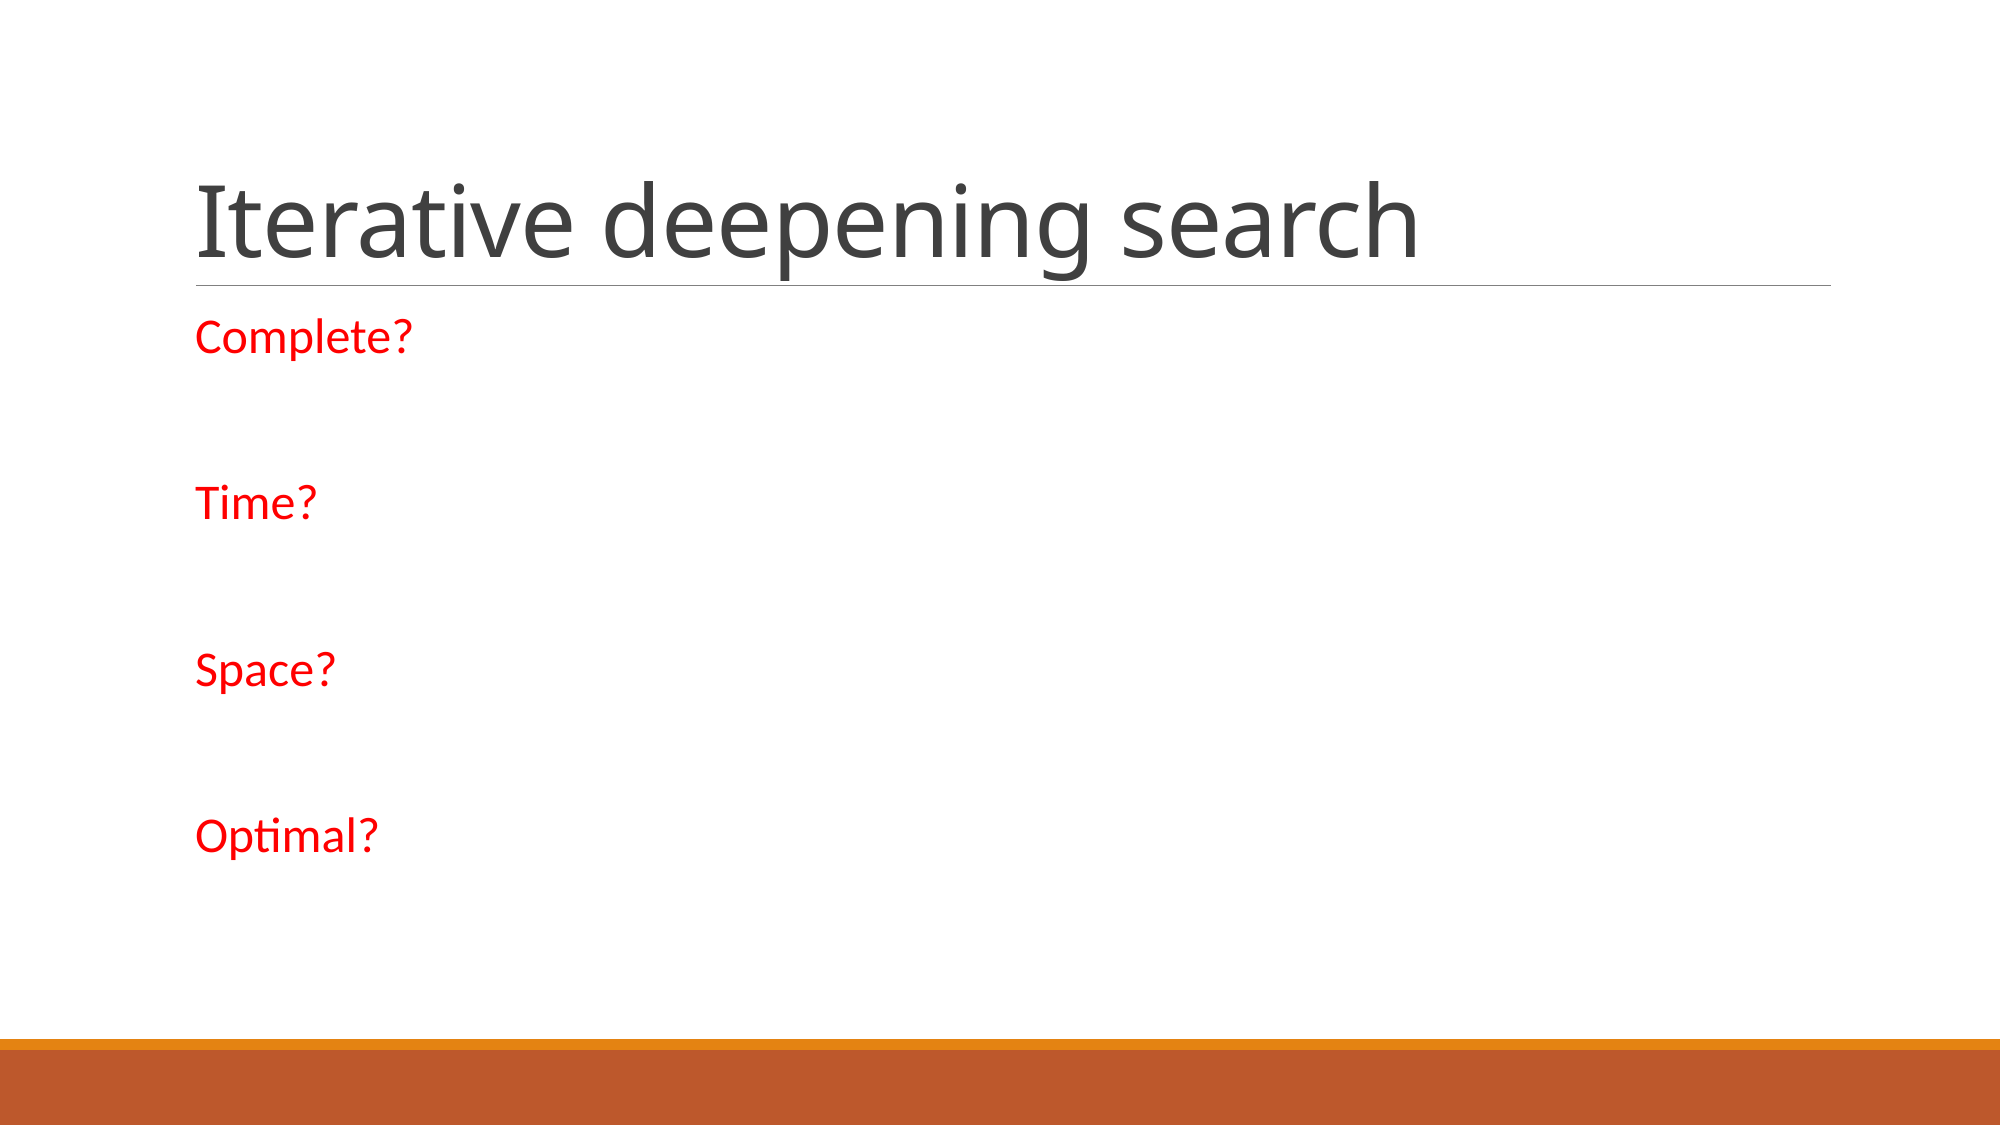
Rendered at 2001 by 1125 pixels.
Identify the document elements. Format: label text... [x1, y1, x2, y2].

list Complete? Time? Space? Optimal? [180, 302, 1830, 963]
title Iterative deepening search [180, 47, 1830, 285]
